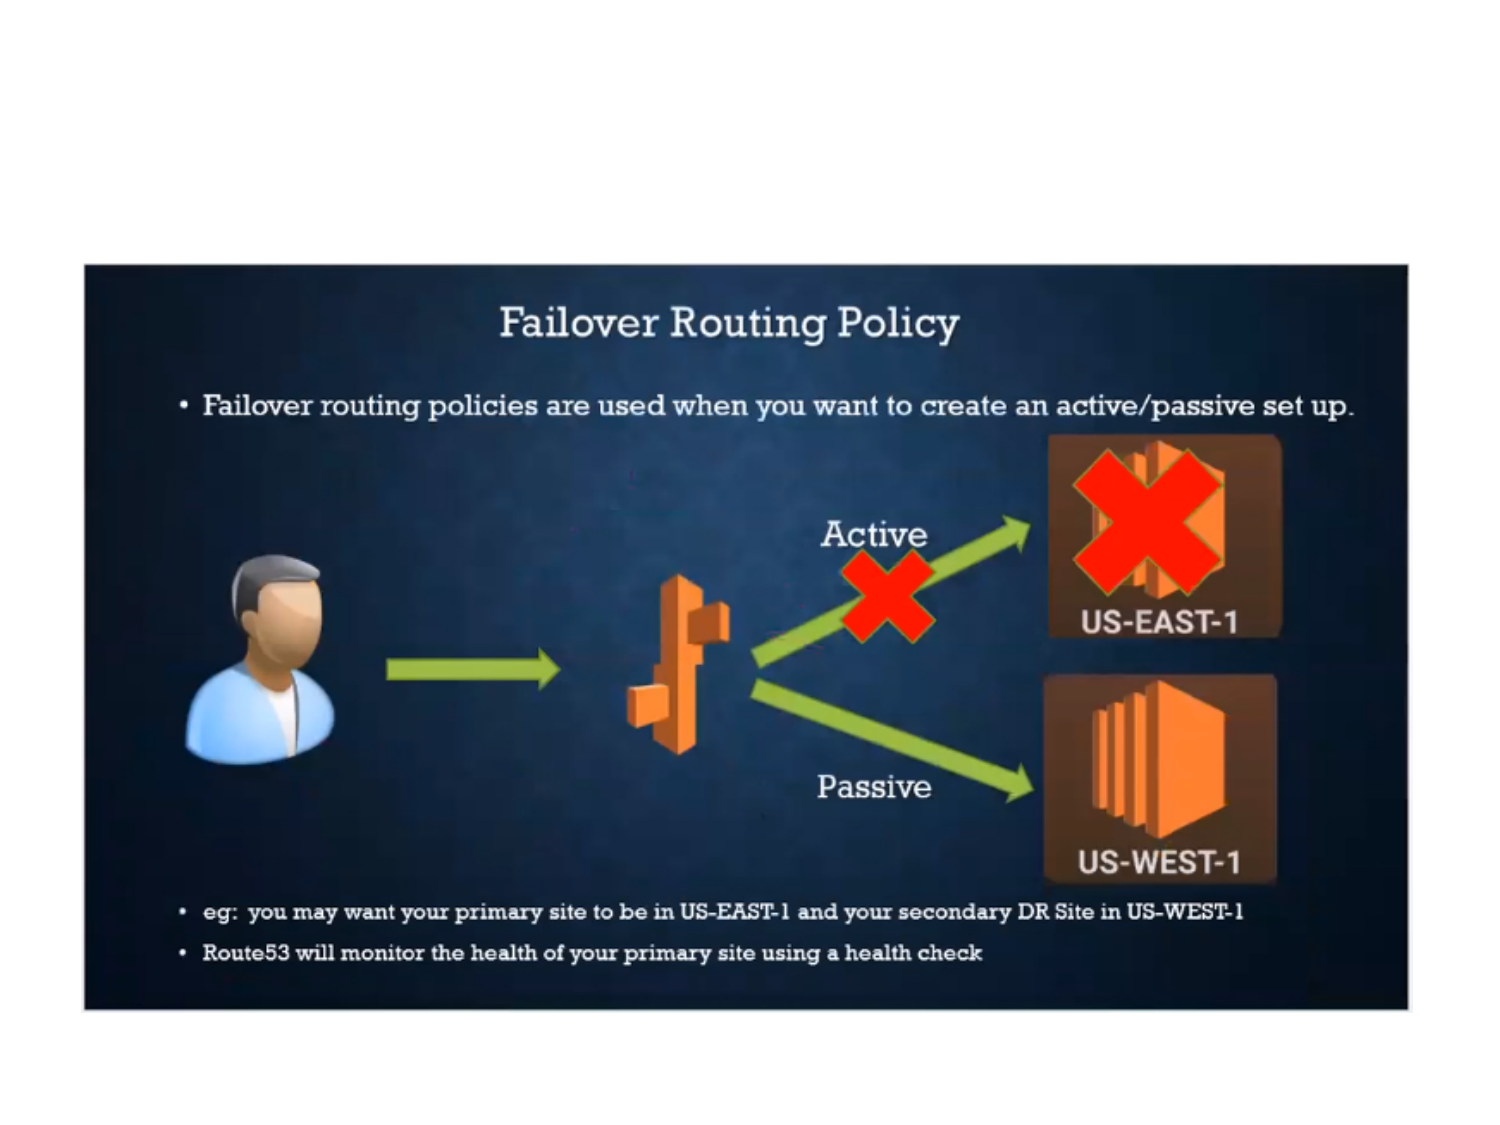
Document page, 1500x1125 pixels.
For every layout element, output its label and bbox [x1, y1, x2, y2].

picture [80, 262, 1413, 1013]
